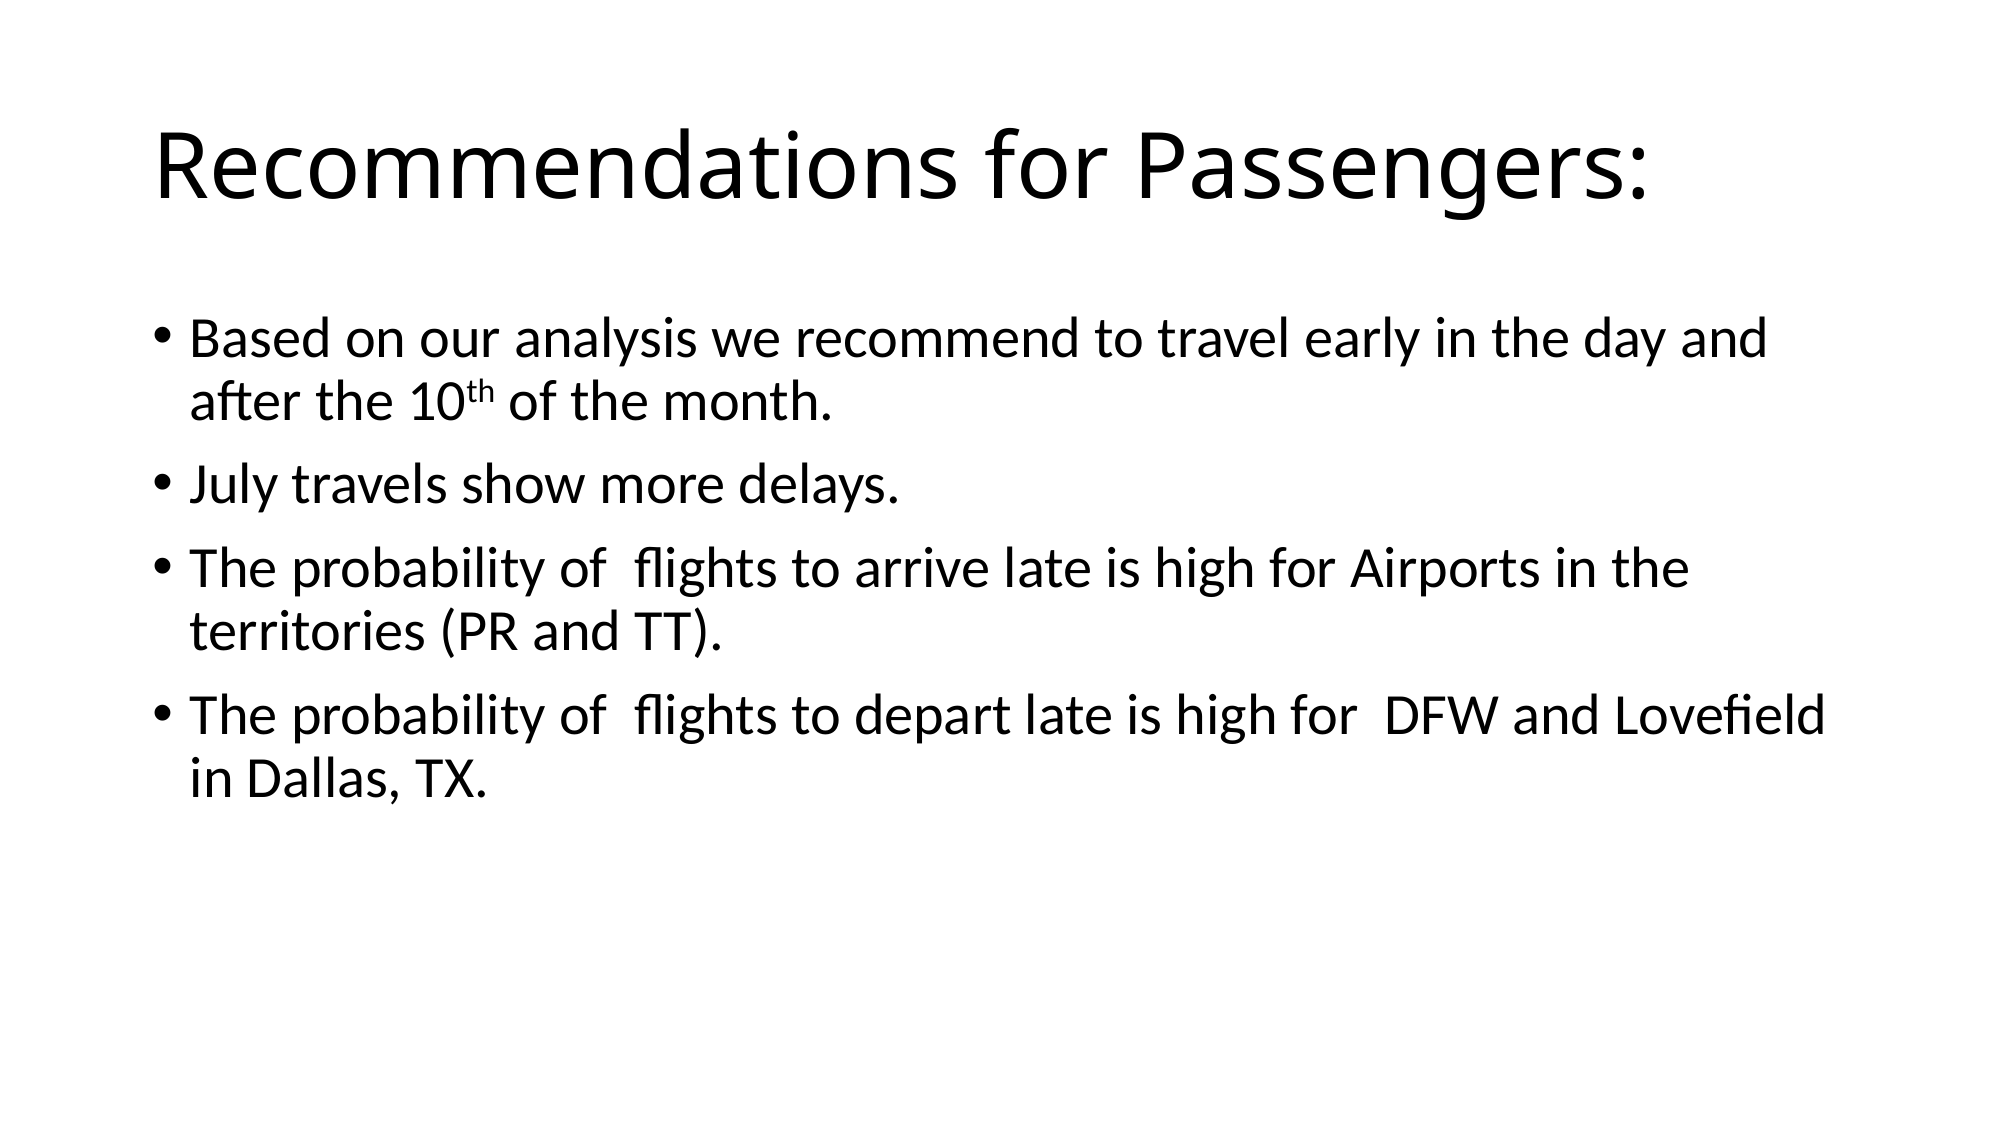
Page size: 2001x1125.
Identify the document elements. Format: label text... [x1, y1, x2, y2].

title Recommendations for Passengers: [137, 59, 1863, 278]
list Based on our analysis we recommend to travel early in the day and after the 10th of the month. July travels show more delays. The probability of flights to arrive late is high for Airports in the territories (PR and TT). The probability of flights to depart late is high for DFW and Lovefield in Dallas, TX. [137, 299, 1863, 1014]
